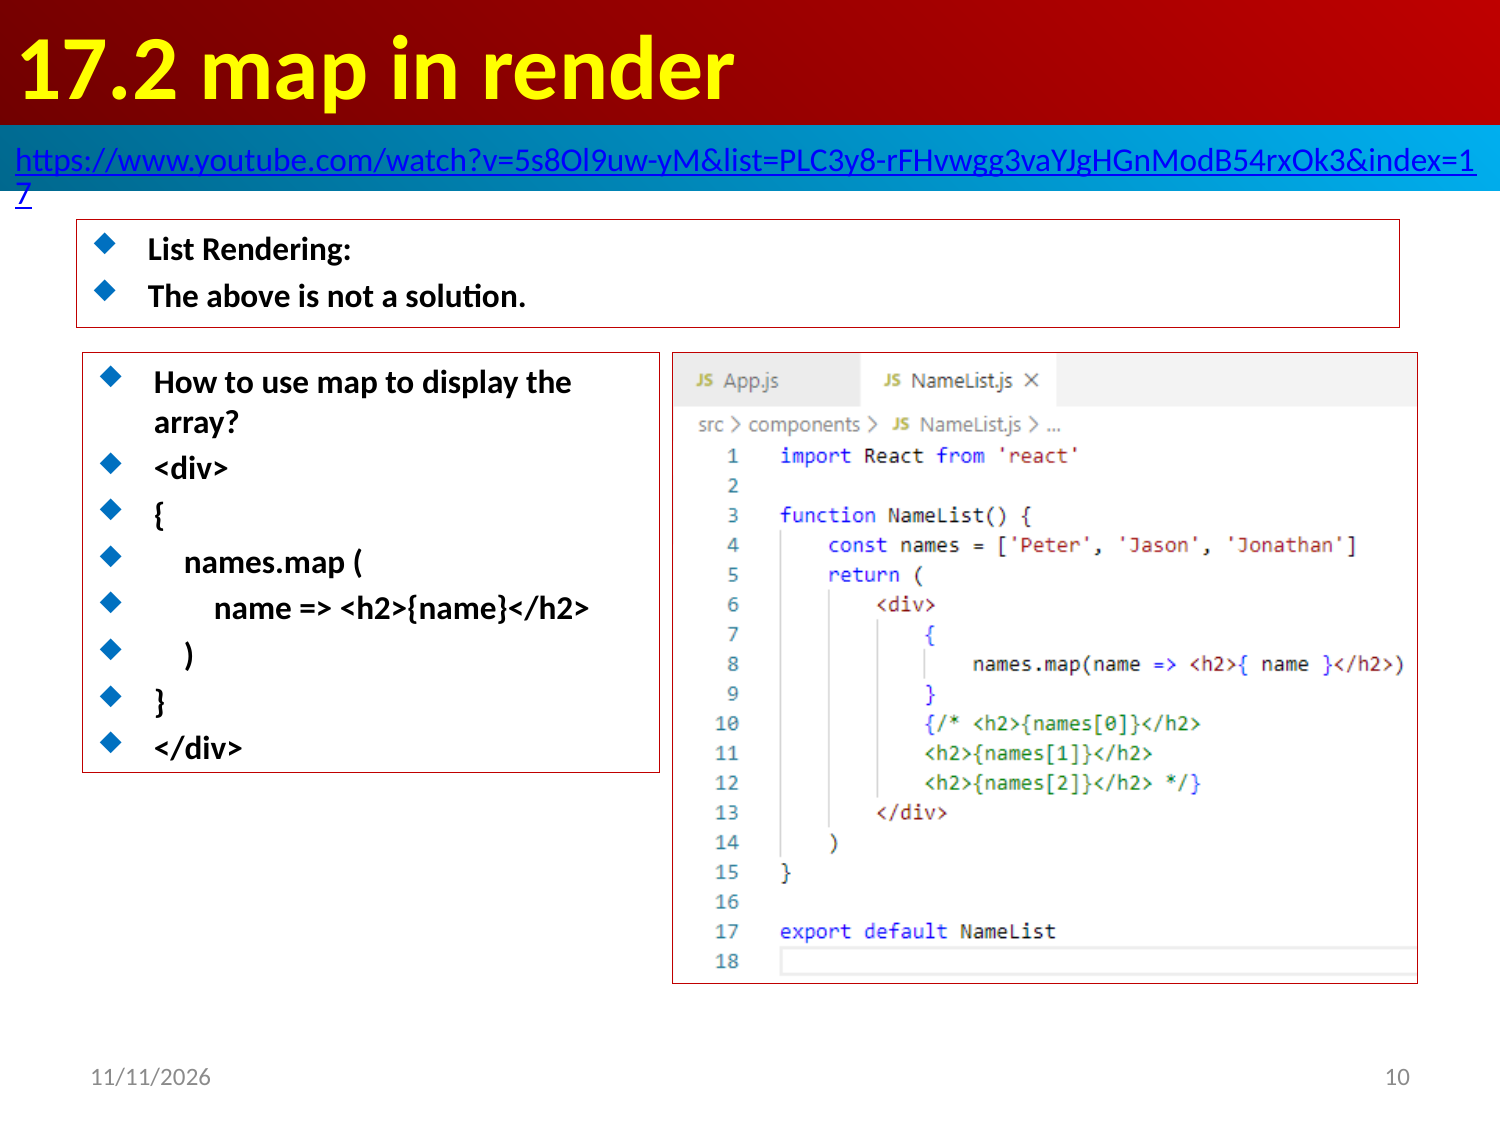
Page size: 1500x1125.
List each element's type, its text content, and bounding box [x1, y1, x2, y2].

subtitle List Rendering: The above is not a solution. [76, 219, 1400, 328]
text_box https://www.youtube.com/watch?v=5s8Ol9uw-yM&list=PLC3y8-rFHvwgg3vaYJgHGnModB54rxOk3&index=17 [0, 125, 1500, 191]
title 17.2 map in render [0, 0, 1500, 125]
picture [671, 352, 1418, 985]
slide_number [75, 1042, 425, 1109]
text_box How to use map to display the array? <div> { names.map ( name => <h2>{name}</h2> ) } </div> [82, 352, 660, 773]
slide_number 10 [1074, 1042, 1425, 1109]
